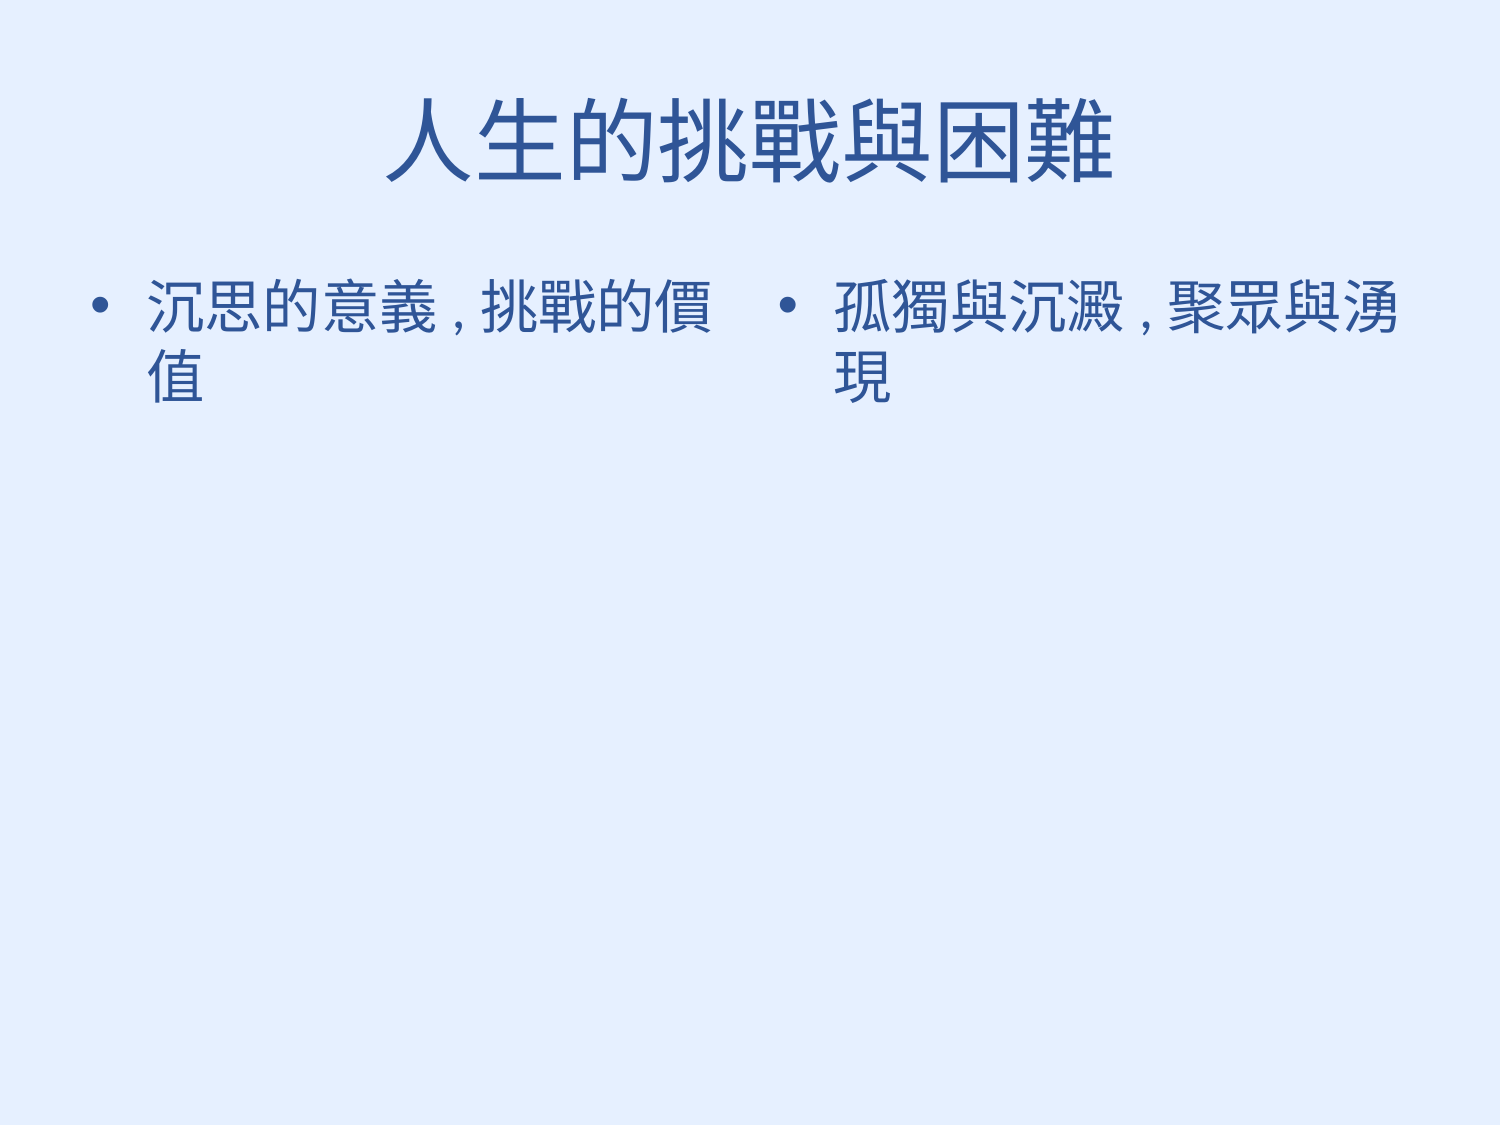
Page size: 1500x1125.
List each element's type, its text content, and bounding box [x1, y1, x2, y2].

list 沉思的意義,挑戰的價值 [75, 262, 738, 1005]
list 孤獨與沉澱,聚眾與湧現 [762, 262, 1425, 1005]
title 人生的挑戰與困難 [75, 45, 1425, 233]
